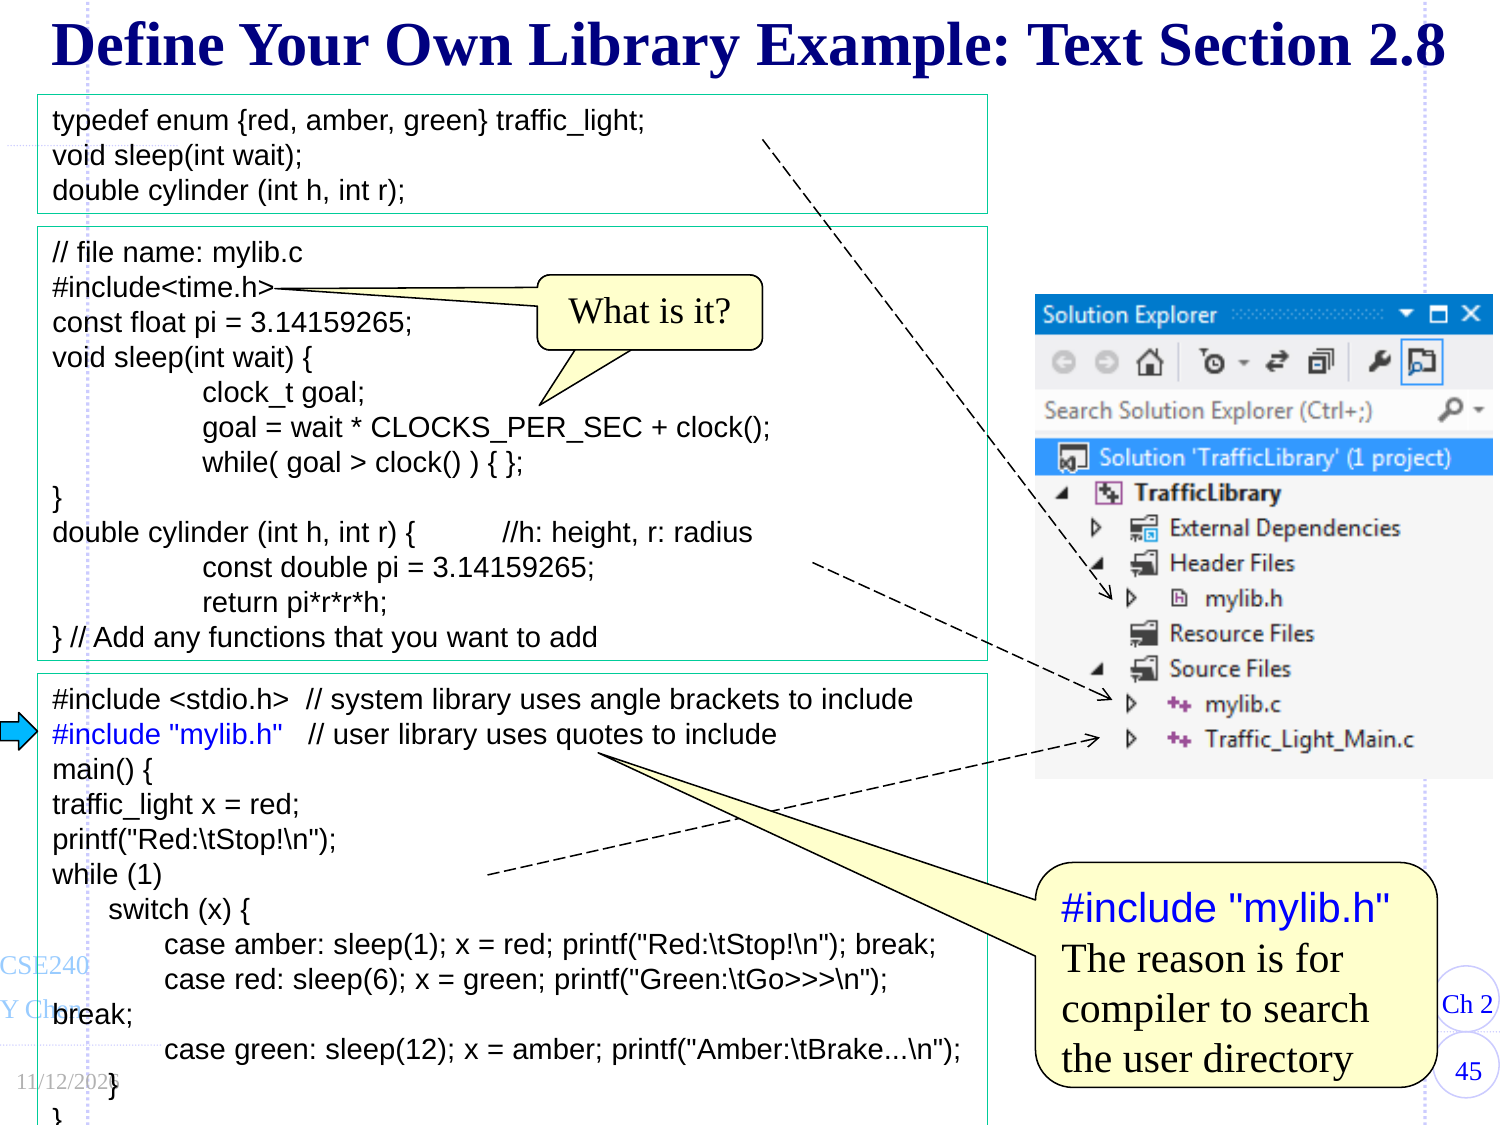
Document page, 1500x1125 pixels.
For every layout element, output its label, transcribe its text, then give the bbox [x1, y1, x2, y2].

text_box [487, 737, 1101, 876]
title Define Your Own Library Example: Text Section 2.8 [0, 0, 1500, 93]
text_box #include <stdio.h> // system library uses angle brackets to include #include "mylib.h" // user library uses quotes to include main() { traffic_light x = red; printf("Red:\tStop!\n"); while (1) switch (x) { case amber: sleep(1); x = red; printf("Red:\tStop!\n"); break; case red: sleep(6); x = green; printf("Green:\tGo>>>\n"); break; case green: sleep(12); x = amber; printf("Amber:\tBrake...\n"); } } [37, 673, 988, 1125]
text_box #include "mylib.h" The reason is for compiler to search the user directory [878, 862, 1438, 1088]
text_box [812, 562, 1113, 701]
text_box What is it? [274, 274, 757, 350]
text_box [0, 712, 38, 751]
text_box What is it? [539, 350, 632, 406]
text_box // file name: mylib.c #include<time.h> const float pi = 3.14159265; void sleep(int wait) { clock_t goal; goal = wait * CLOCKS_PER_SEC + clock(); while( goal > clock() ) { }; } double cylinder (int h, int r) { //h: height, r: radius const double pi = 3.14159265; return pi*r*r*h; } // Add any functions that you want to add [37, 226, 807, 661]
text_box typedef enum {red, amber, green} traffic_light; void sleep(int wait); double cylinder (int h, int r); [37, 94, 988, 214]
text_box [762, 139, 1113, 601]
picture [1035, 294, 1493, 780]
